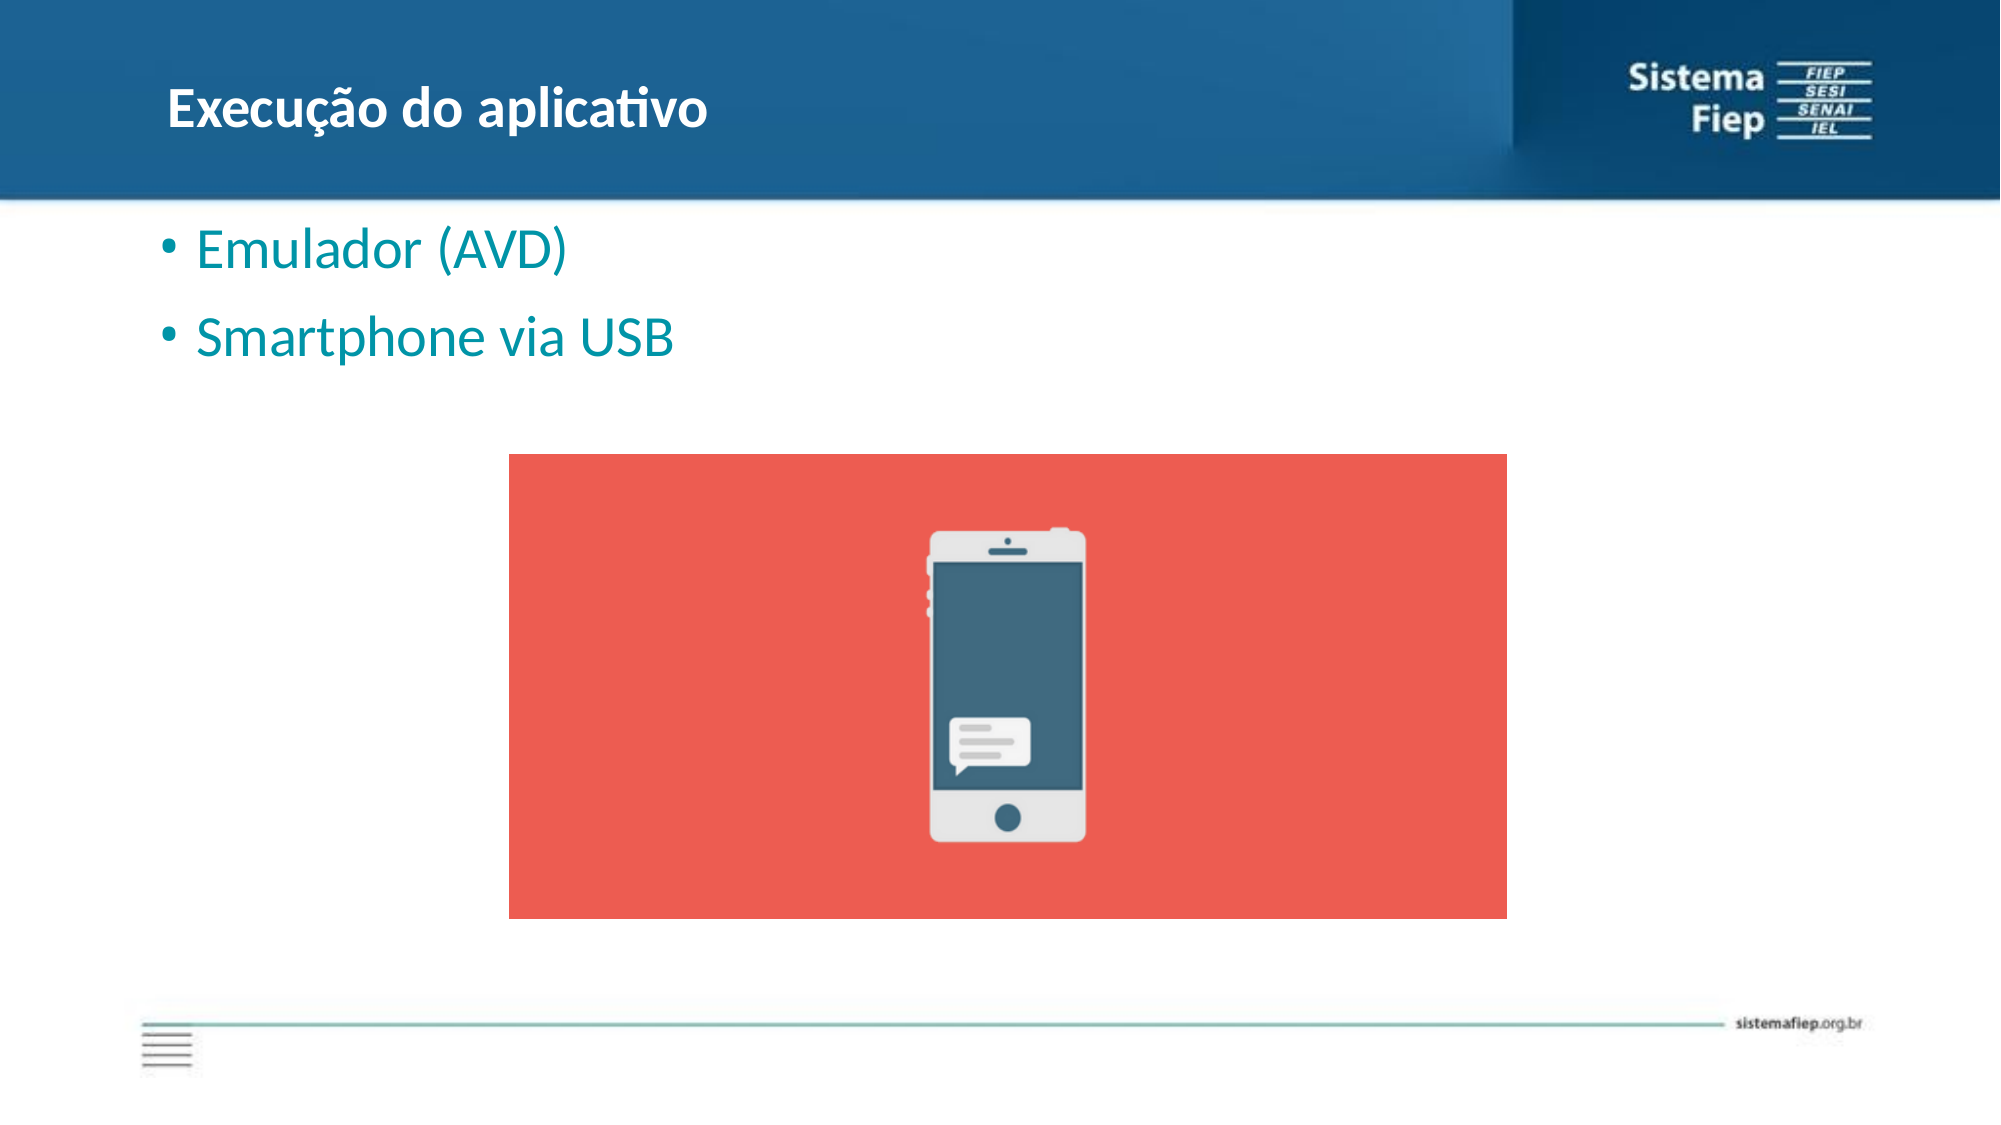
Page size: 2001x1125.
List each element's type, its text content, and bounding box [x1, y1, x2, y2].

picture [0, 0, 2000, 1078]
title Execução do aplicativo [165, 66, 716, 257]
text_box Emulador (AVD) Smartphone via USB [156, 190, 681, 369]
